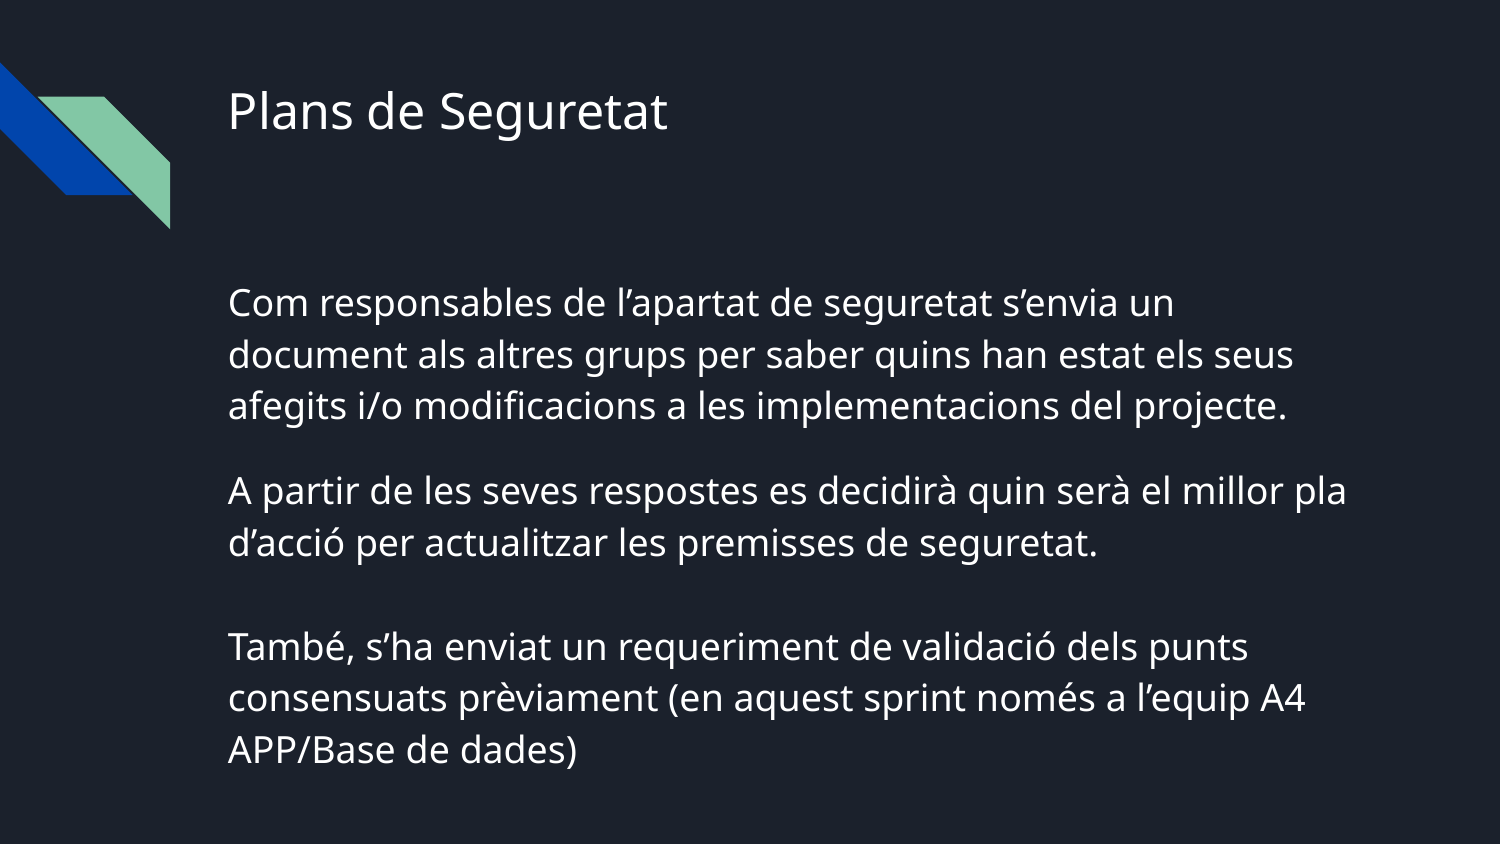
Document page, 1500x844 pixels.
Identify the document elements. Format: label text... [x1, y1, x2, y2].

list Com responsables de l’apartat de seguretat s’envia un document als altres grups per saber quins han estat els seus afegits i/o modificacions a les implementacions del projecte. A partir de les seves respostes es decidirà quin serà el millor pla d’acció per actualitzar les premisses de seguretat. També, s’ha enviat un requeriment de validació dels punts consensuats prèviament (en aquest sprint només a l’equip A4 APP/Base de dades) [212, 257, 1368, 735]
title Plans de Seguretat [212, 64, 1368, 215]
